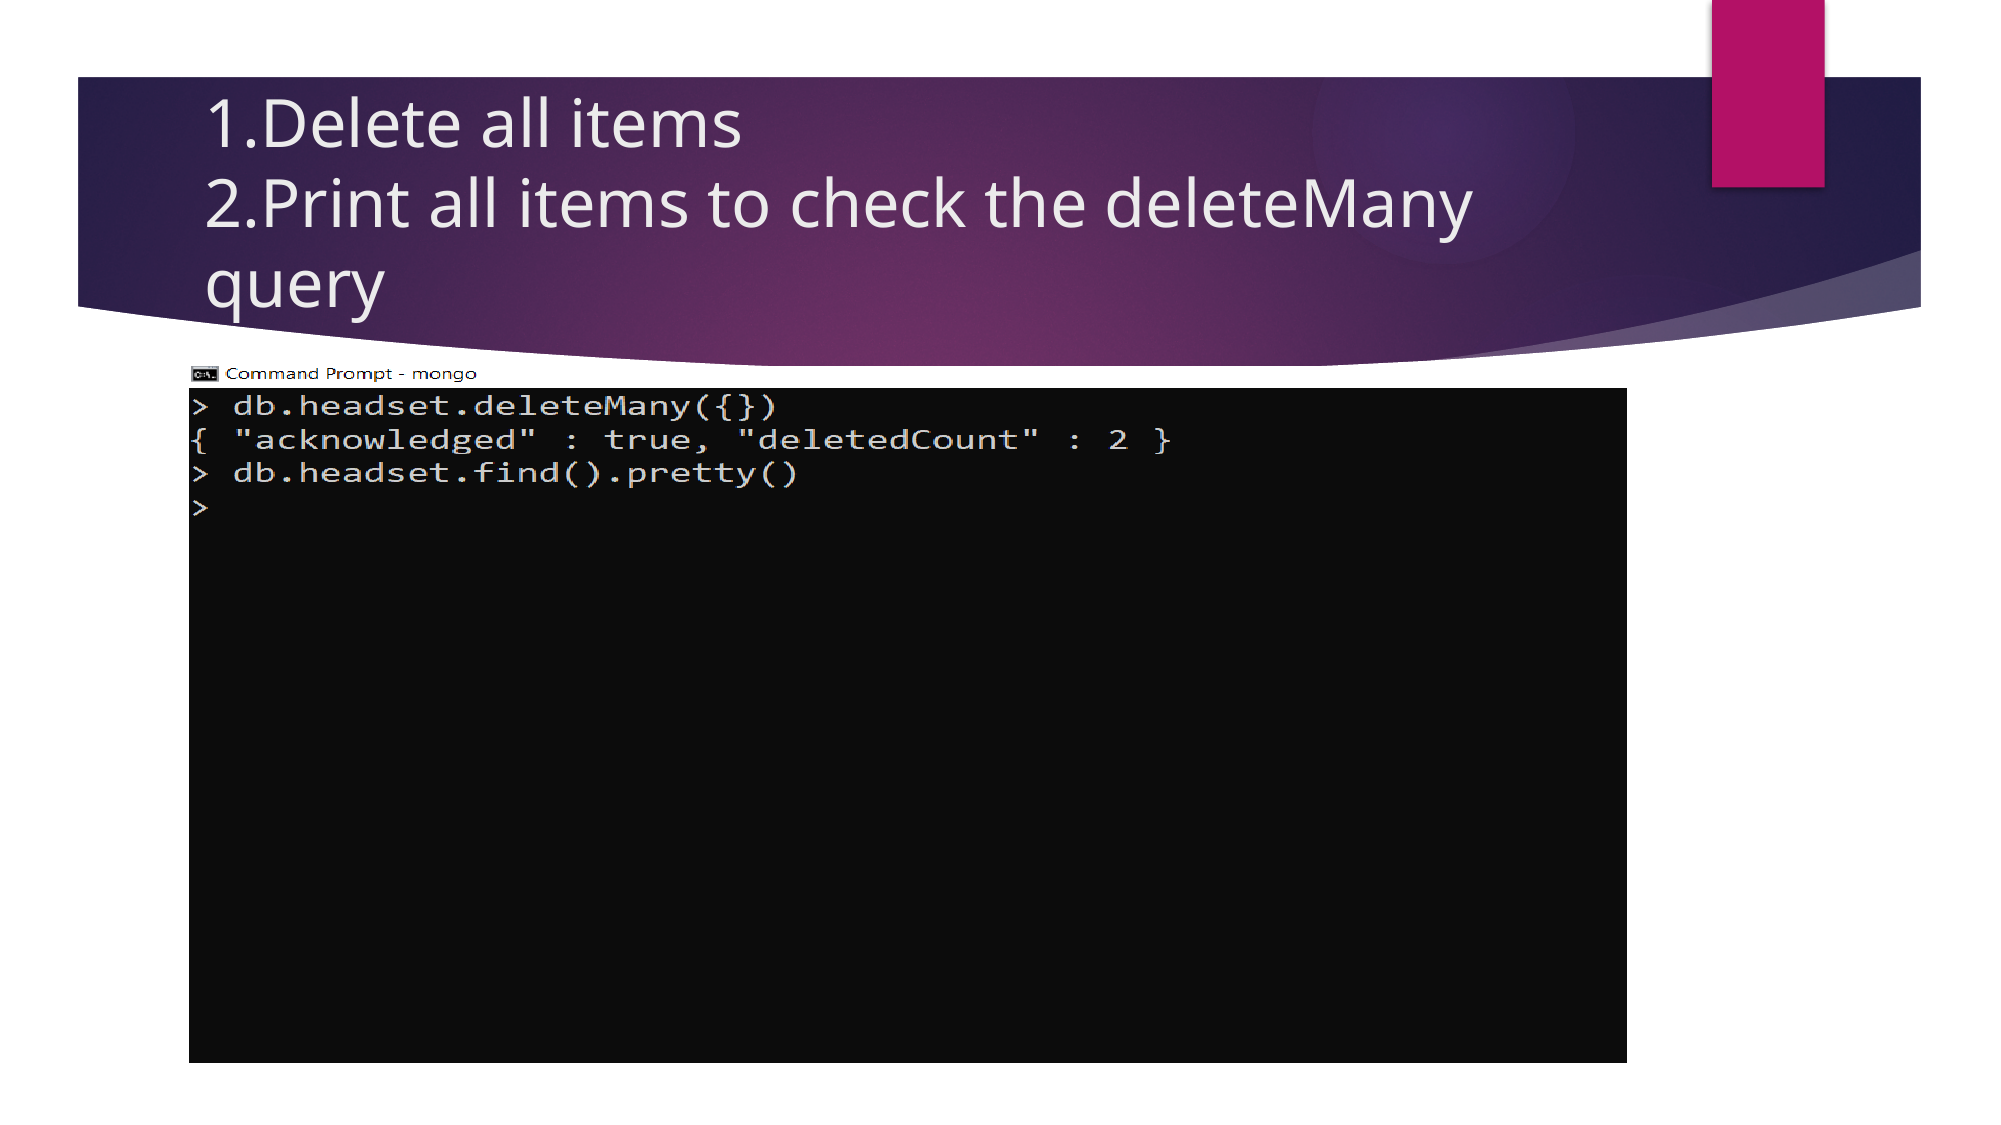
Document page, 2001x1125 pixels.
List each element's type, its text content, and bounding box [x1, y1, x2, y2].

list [189, 365, 1627, 1063]
title 1.Delete all items 2.Print all items to check the deleteMany query [189, 79, 1627, 322]
